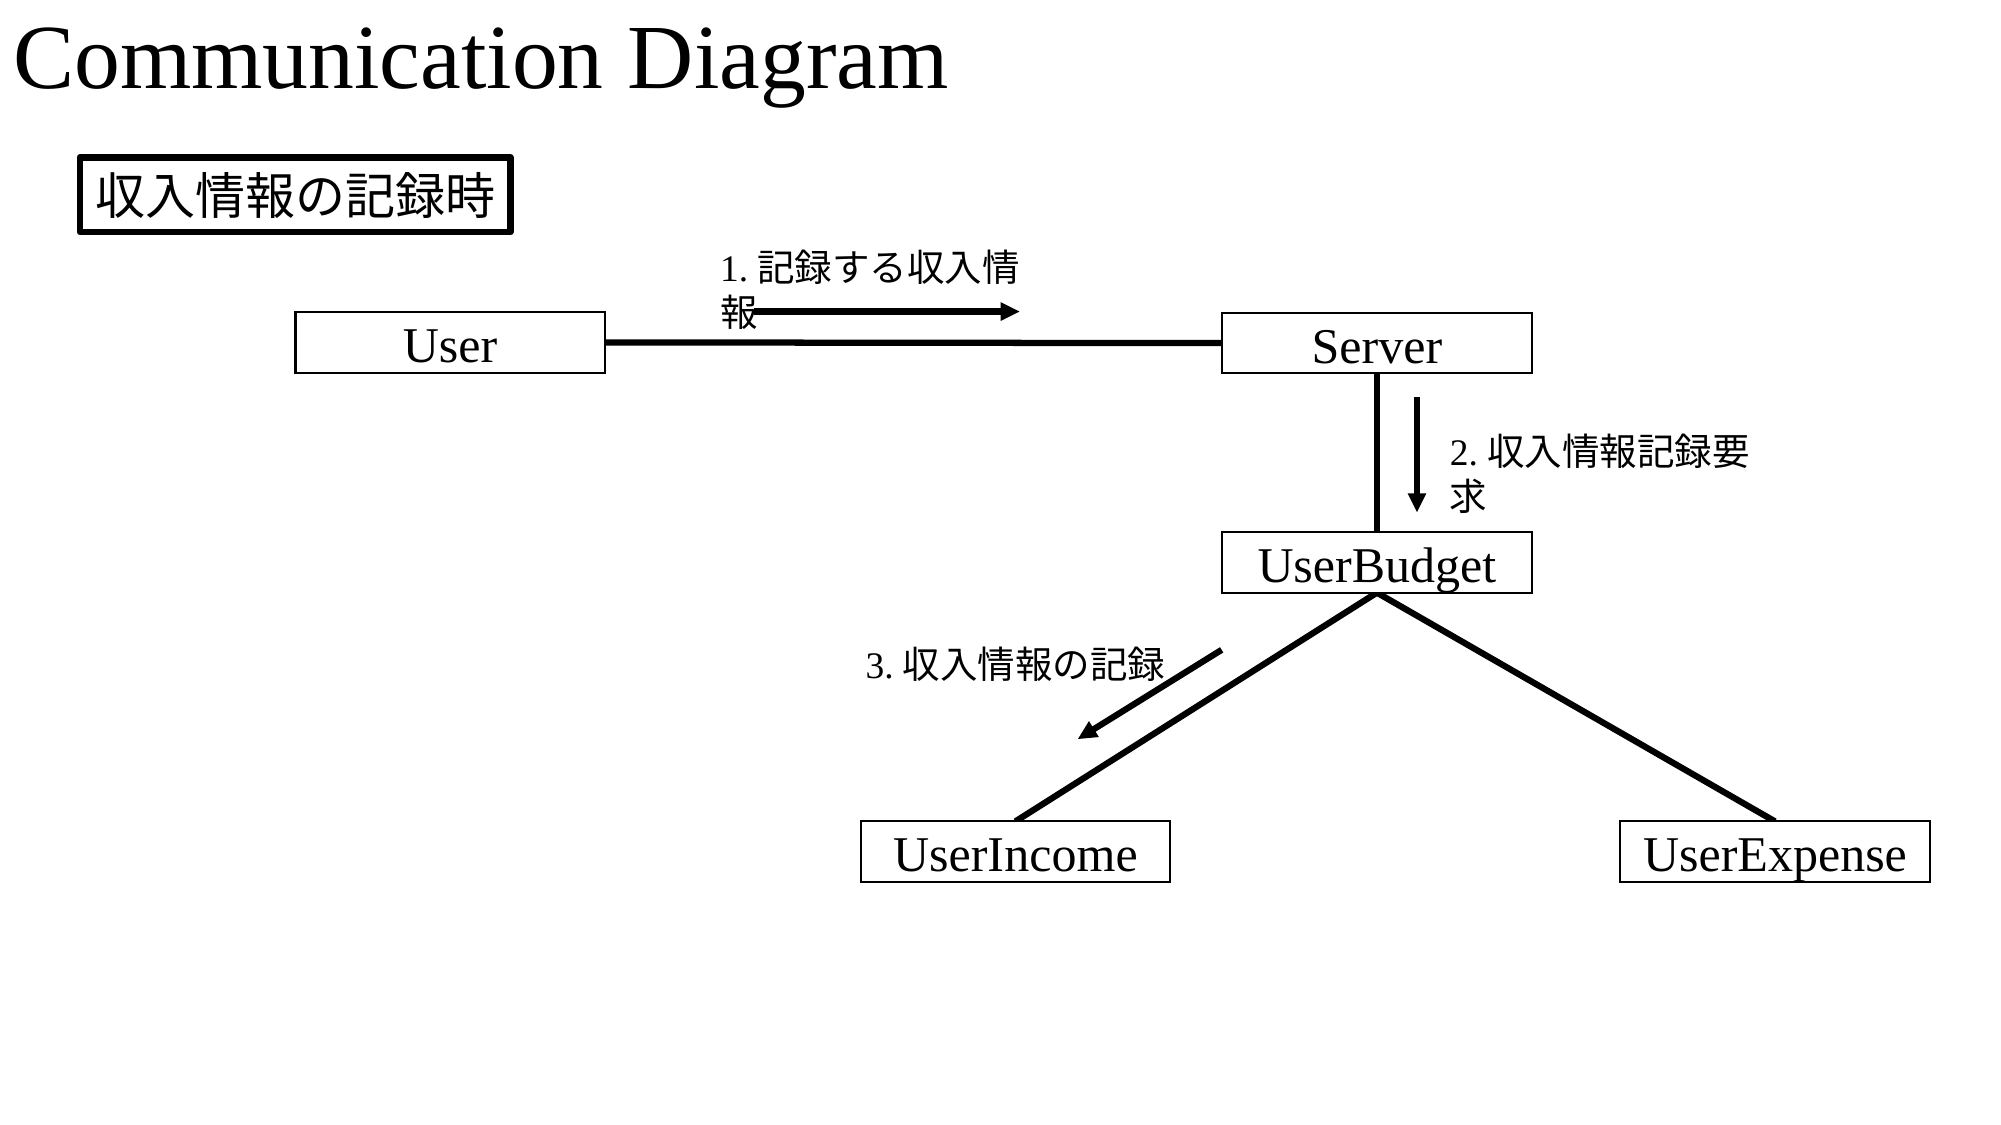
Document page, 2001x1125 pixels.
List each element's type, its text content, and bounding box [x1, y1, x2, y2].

text_box Server [1221, 312, 1533, 374]
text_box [1416, 396, 1797, 513]
text_box 収入情報の記録時 [79, 157, 511, 233]
text_box UserBudget [1221, 531, 1533, 592]
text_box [705, 236, 1069, 312]
text_box User [294, 311, 606, 374]
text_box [1015, 592, 1377, 822]
text_box UserExpense [1619, 820, 1931, 883]
text_box UserIncome [860, 820, 1171, 883]
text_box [1377, 592, 1775, 822]
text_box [850, 633, 1222, 739]
title Communication Diagram [0, 0, 1724, 168]
